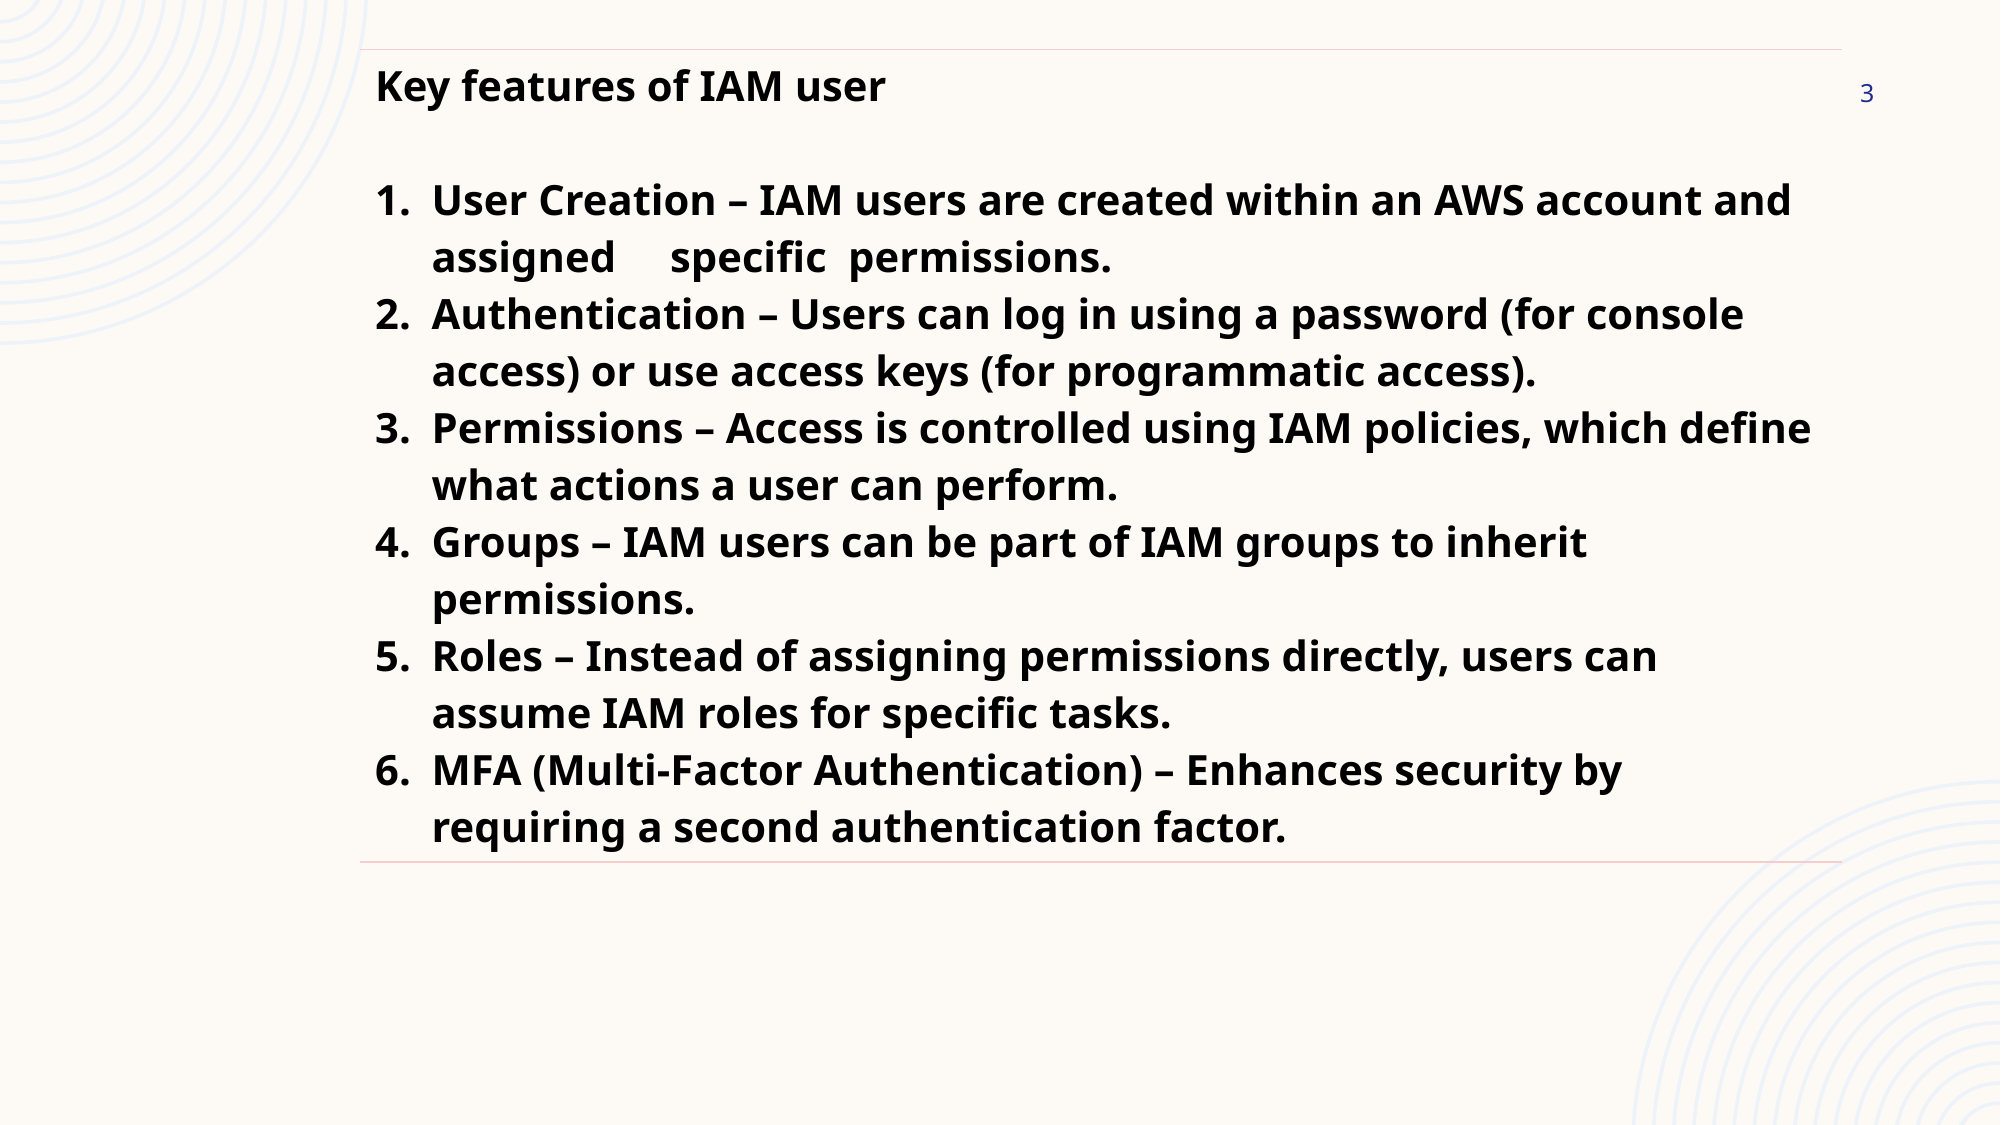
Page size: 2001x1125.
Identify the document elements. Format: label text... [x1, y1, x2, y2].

table_header Key features of IAM user User Creation – IAM users are created within an AWS account and assigned specific permissions. Authentication – Users can log in using a password (for console access) or use access keys (for programmatic access). Permissions – Access is controlled using IAM policies, which define what actions a user can perform. Groups – IAM users can be part of IAM groups to inherit permissions. Roles – Instead of assigning permissions directly, users can assume IAM roles for specific tasks. MFA (Multi-Factor Authentication) – Enhances security by requiring a second authentication factor. [360, 50, 1842, 861]
slide_number 3 [1842, 75, 1875, 116]
